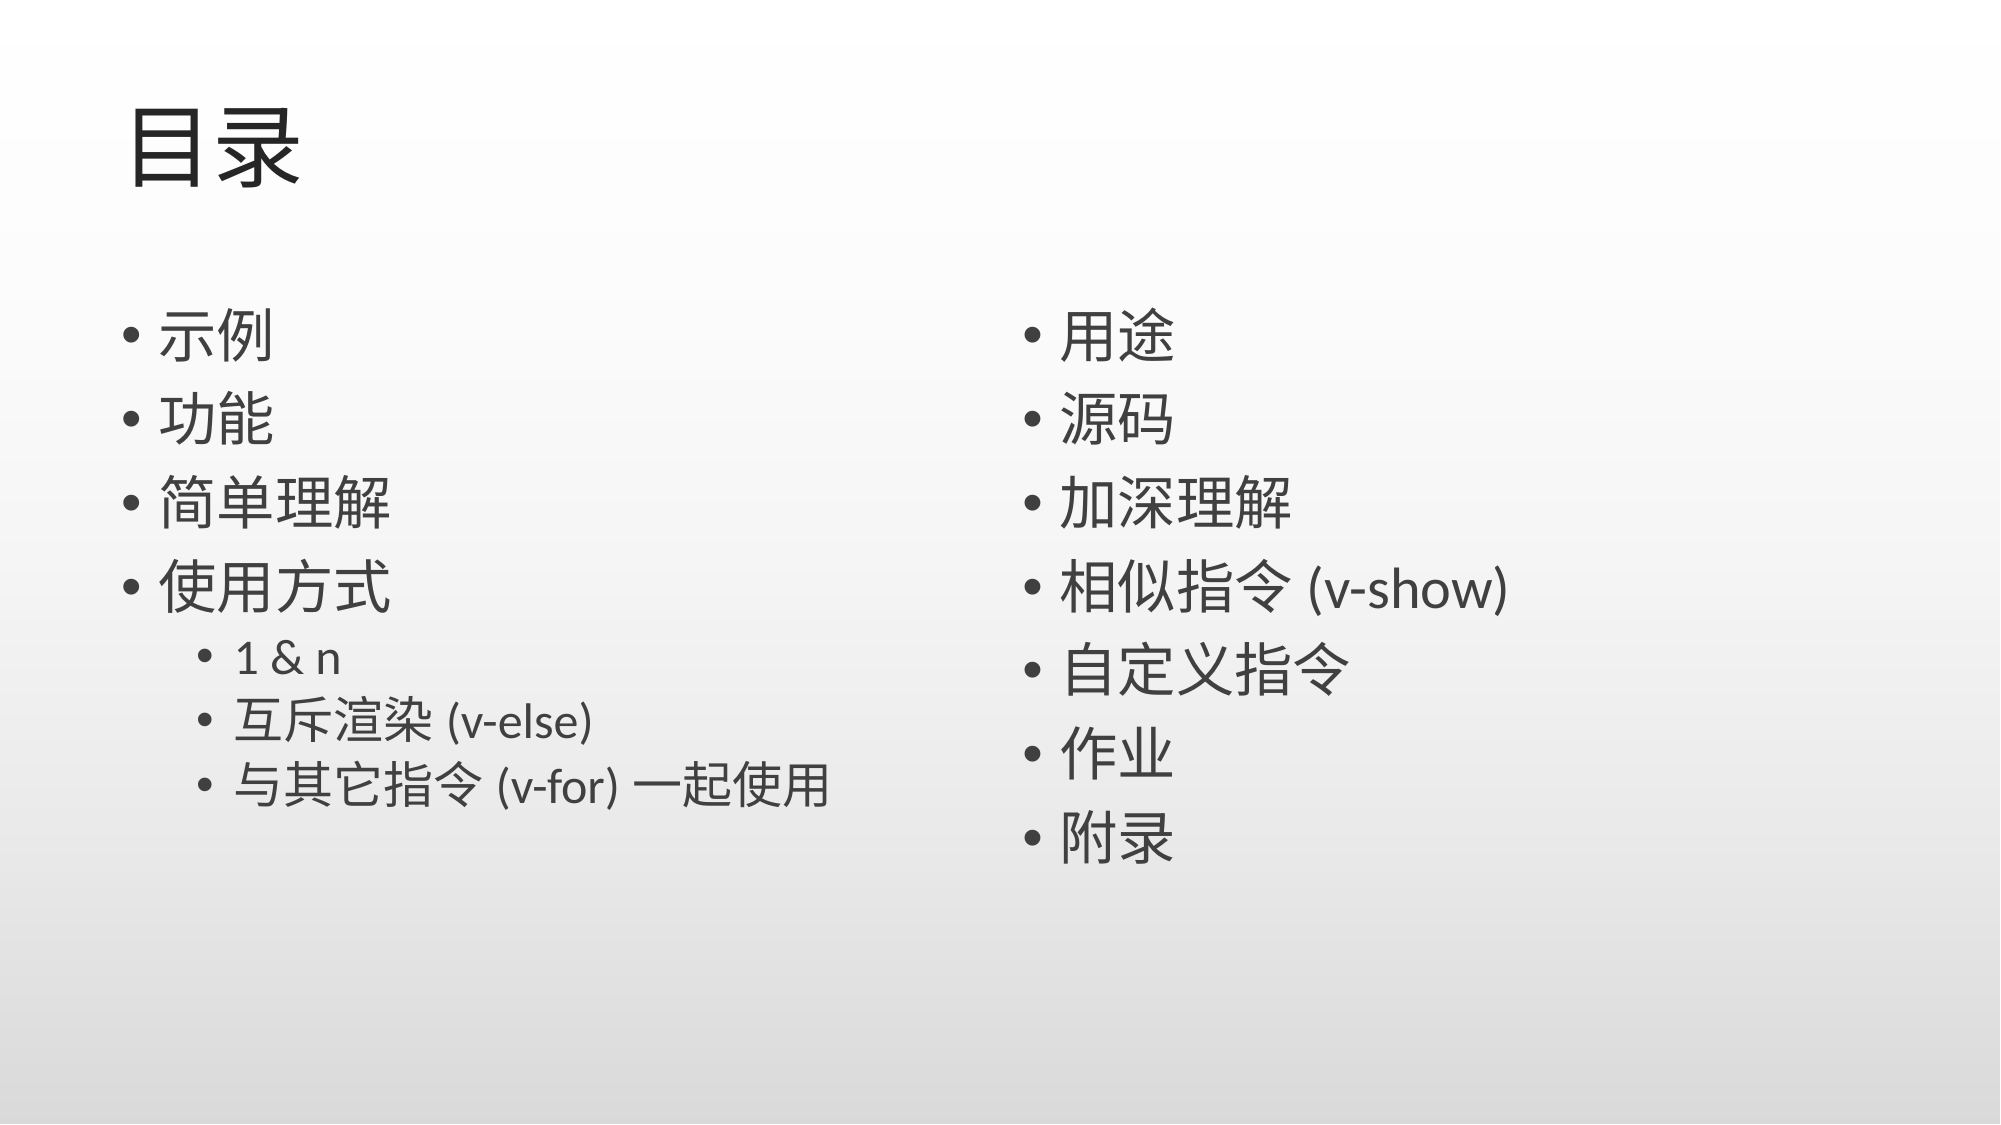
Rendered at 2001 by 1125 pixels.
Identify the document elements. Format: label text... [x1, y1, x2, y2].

picture [0, 0, 2001, 1125]
title 目录 [106, 42, 1832, 260]
text_box 用途 源码 加深理解 相似指令(v-show) 自定义指令 作业 附录 [1007, 299, 1755, 1014]
list 示例 功能 简单理解 使用方式 1 & n 互斥渲染(v-else) 与其它指令(v-for)一起使用 [106, 299, 919, 1014]
